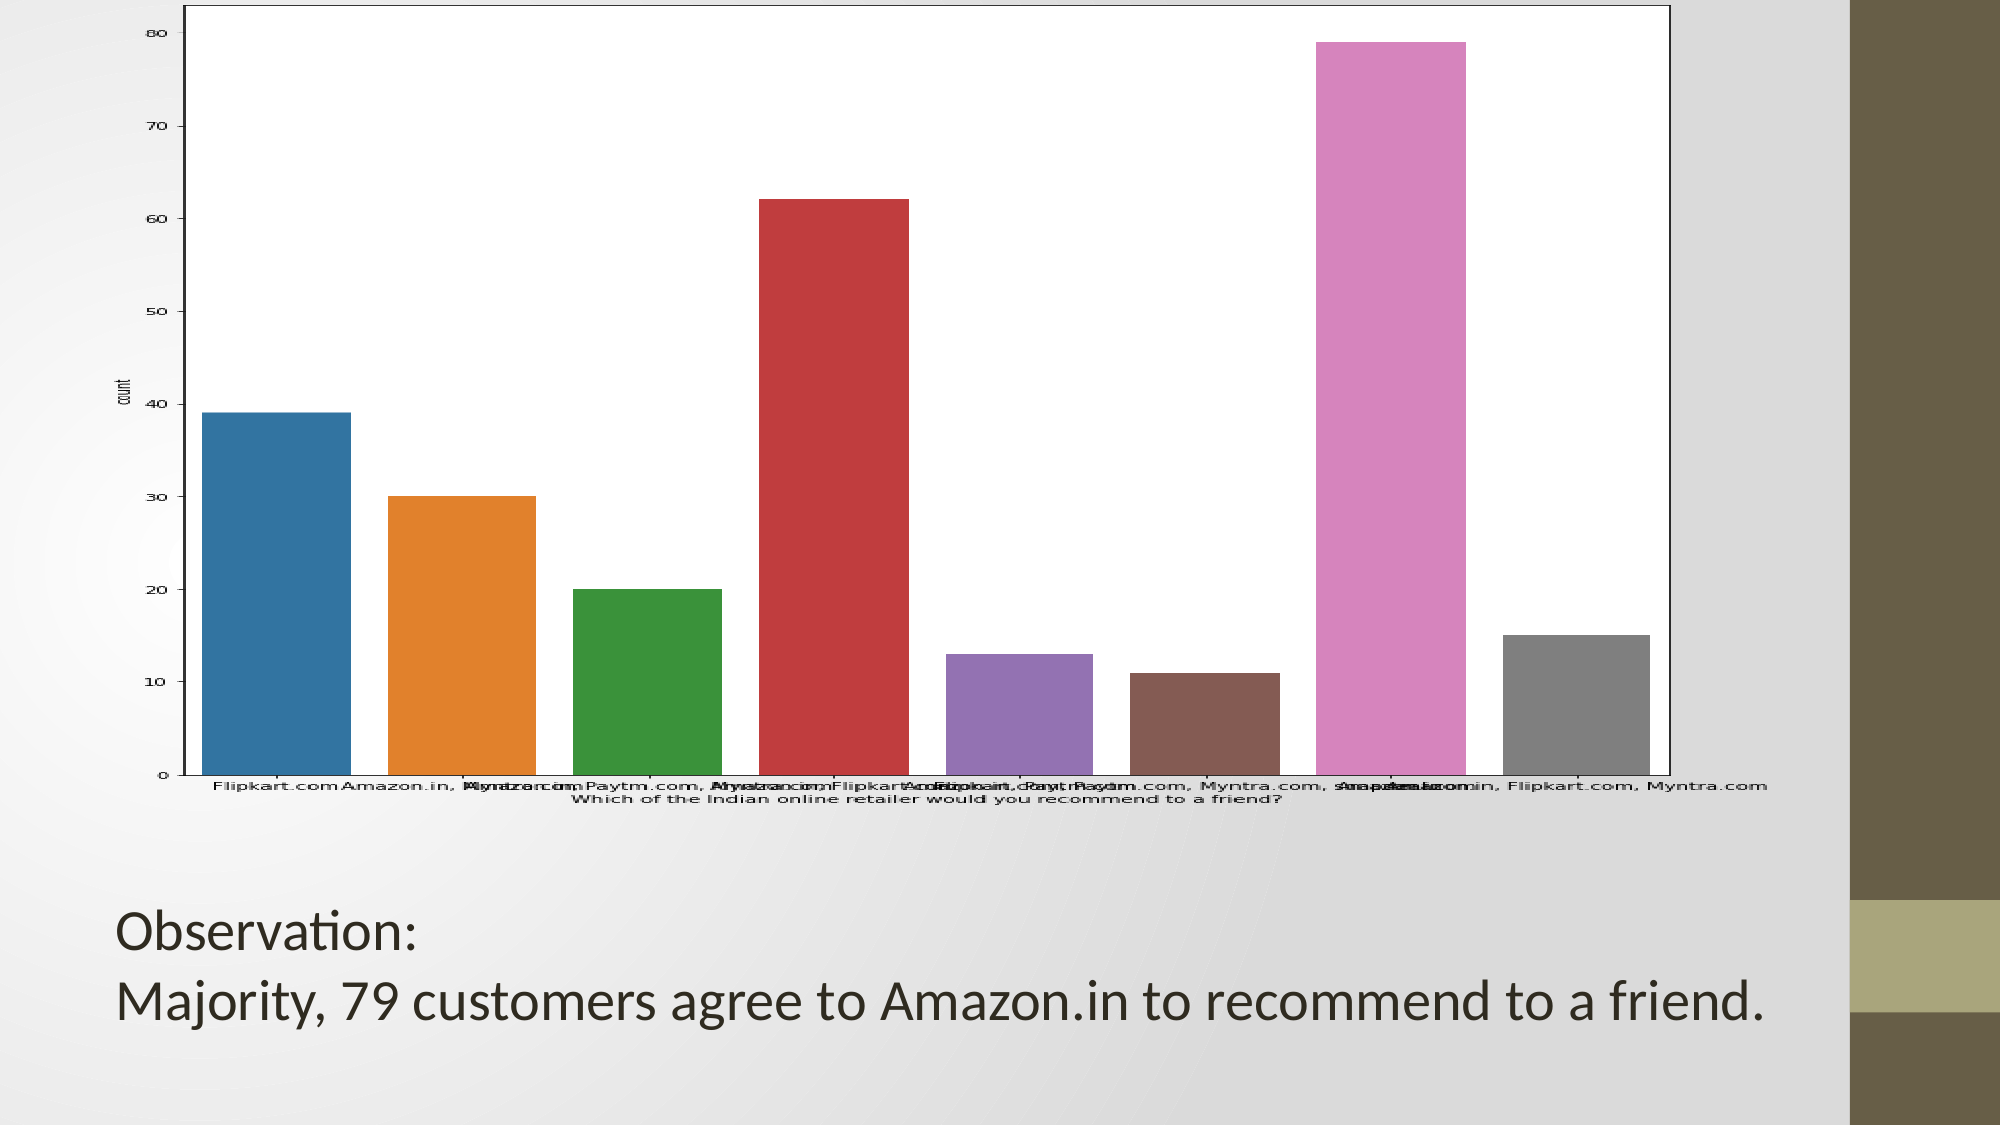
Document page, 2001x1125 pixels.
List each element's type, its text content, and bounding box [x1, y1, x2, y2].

text_box Observation: Majority, 79 customers agree to Amazon.in to recommend to a friend. [100, 884, 1922, 1040]
picture [99, 0, 1782, 810]
